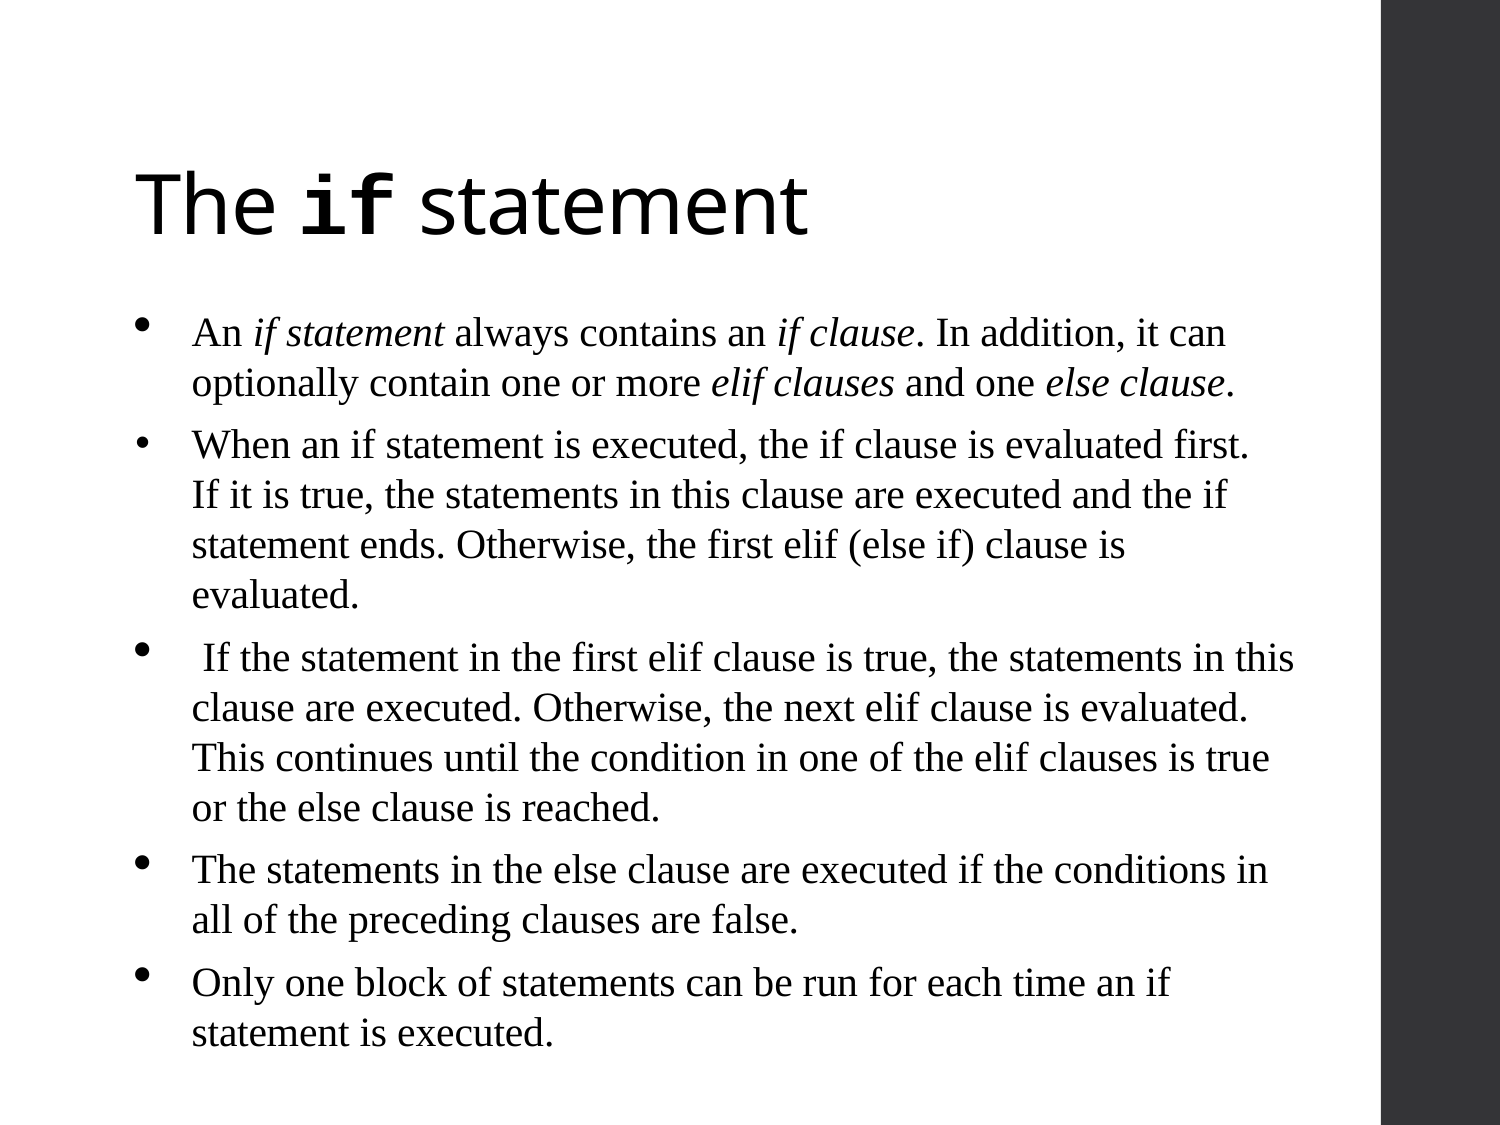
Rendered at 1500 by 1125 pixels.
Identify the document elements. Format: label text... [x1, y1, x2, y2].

text_box The if statement [120, 43, 1314, 261]
text_box An if statement always contains an if clause. In addition, it can optionally contain one or more elif clauses and one else clause. When an if statement is executed, the if clause is evaluated first. If it is true, the statements in this clause are executed and the if statement ends. Otherwise, the first elif (else if) clause is evaluated. If the statement in the first elif clause is true, the statements in this clause are executed. Otherwise, the next elif clause is evaluated. This continues until the condition in one of the elif clauses is true or the else clause is reached. The statements in the else clause are executed if the conditions in all of the preceding clauses are false. Only one block of statements can be run for each time an if statement is executed. [120, 296, 1363, 1125]
